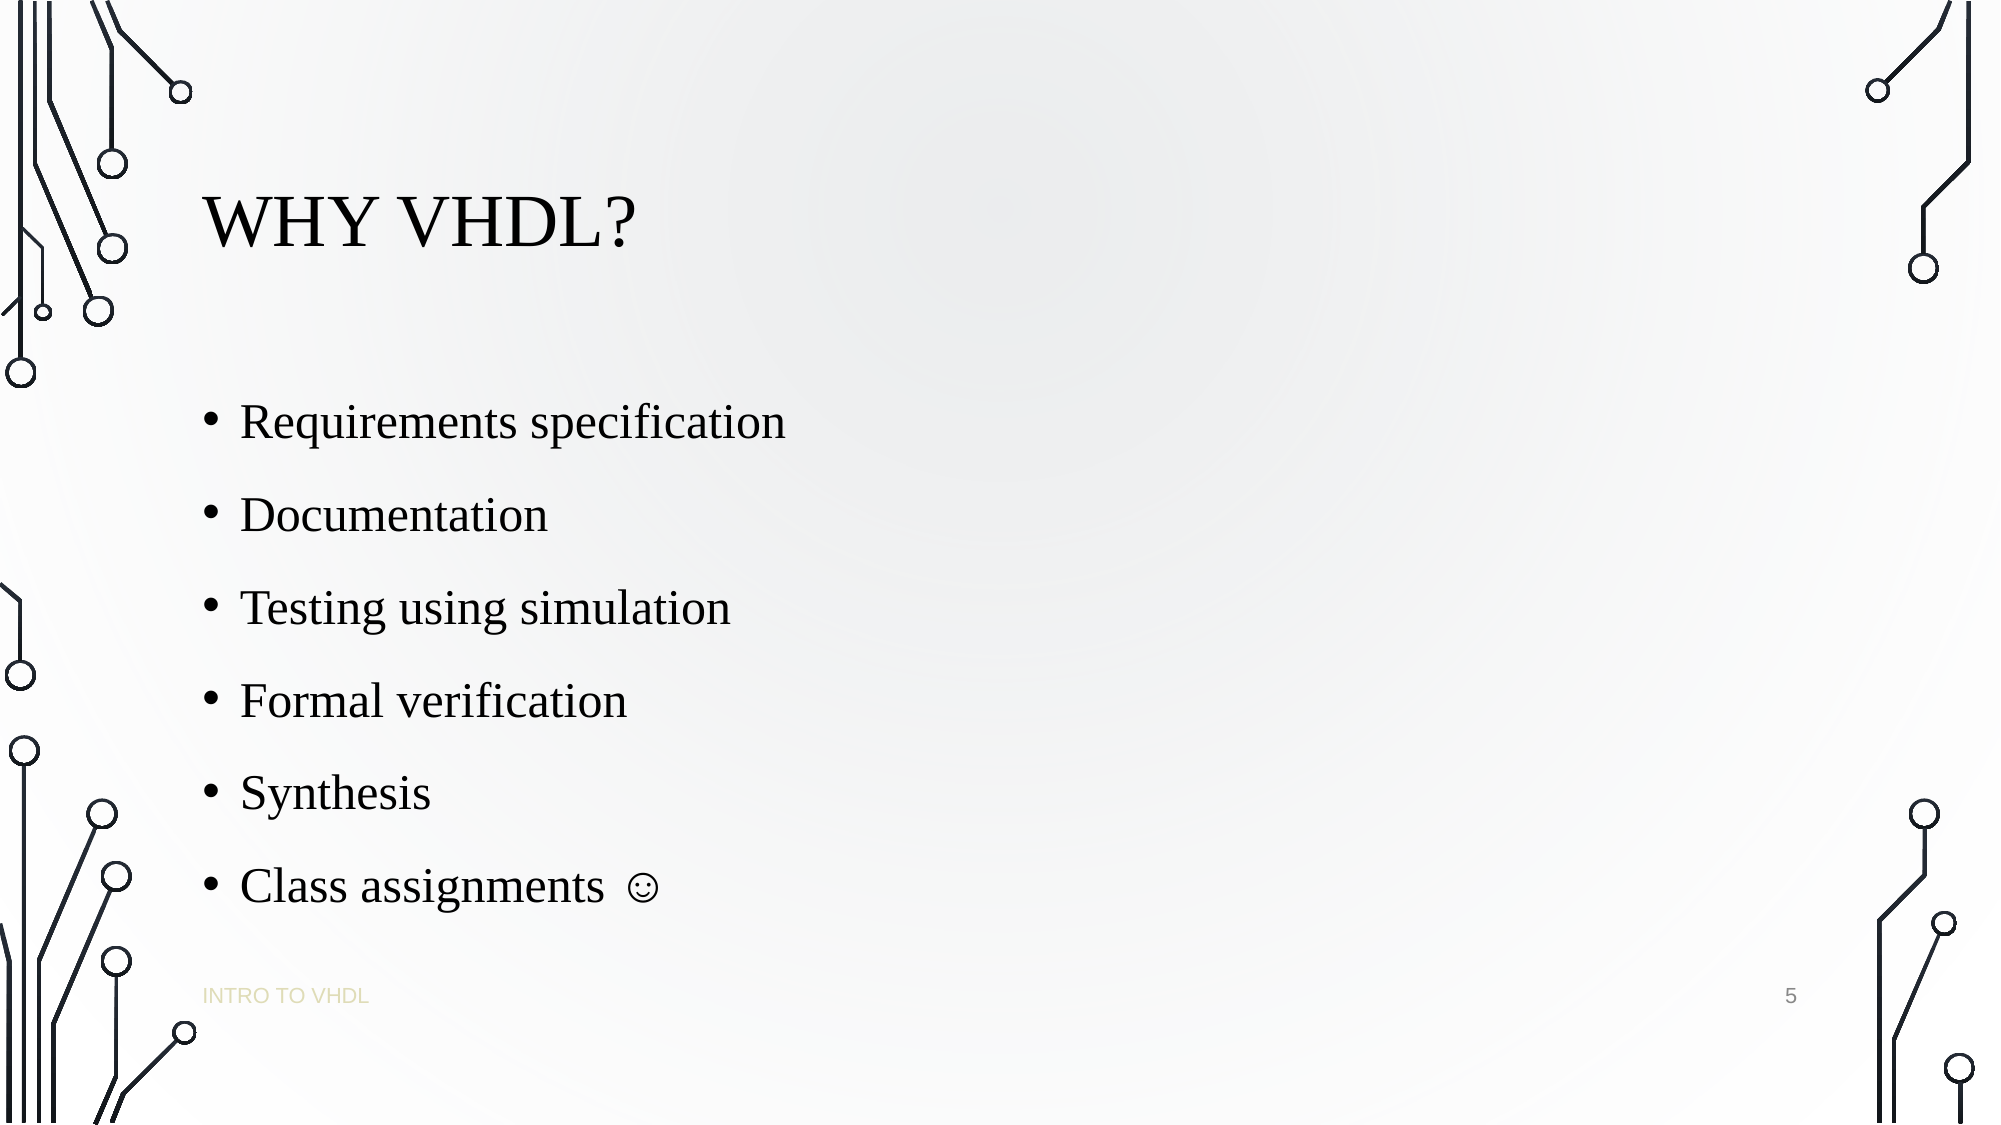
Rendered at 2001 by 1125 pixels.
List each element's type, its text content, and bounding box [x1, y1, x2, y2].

list Requirements specification Documentation Testing using simulation Formal verification Synthesis Class assignments ☺ [187, 369, 1813, 950]
footer INTRO TO VHDL [187, 965, 1211, 1025]
title WHY VHDL? [187, 101, 1813, 344]
slide_number 5 [1685, 965, 1813, 1025]
